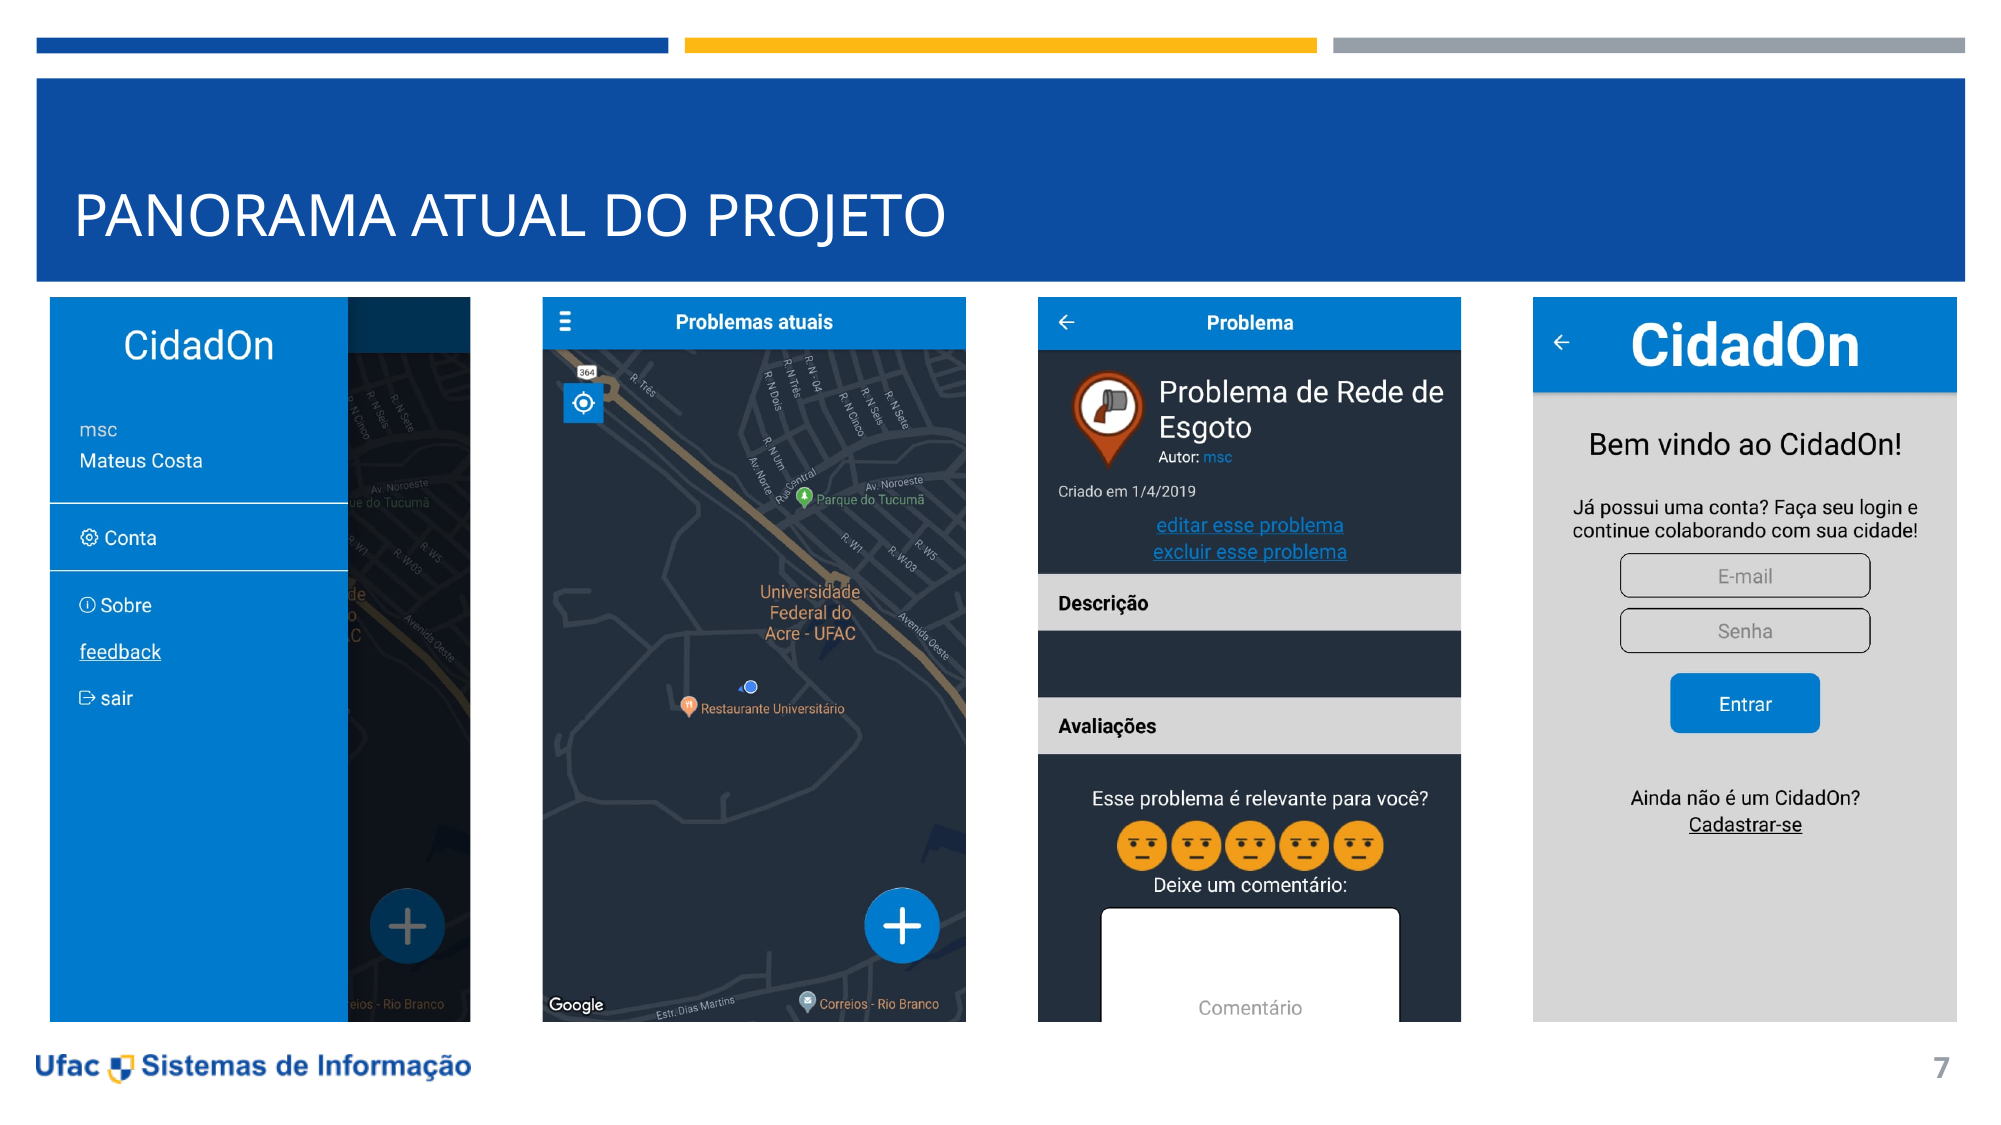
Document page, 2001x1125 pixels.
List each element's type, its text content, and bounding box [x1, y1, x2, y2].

slide_number 7 [1835, 1039, 1966, 1100]
title PANORAMA ATUAL DO PROJETO [58, 96, 1948, 264]
picture [542, 297, 967, 1023]
picture [1532, 297, 1958, 1023]
picture [36, 1054, 471, 1084]
picture [49, 297, 471, 1023]
picture [1037, 297, 1462, 1023]
